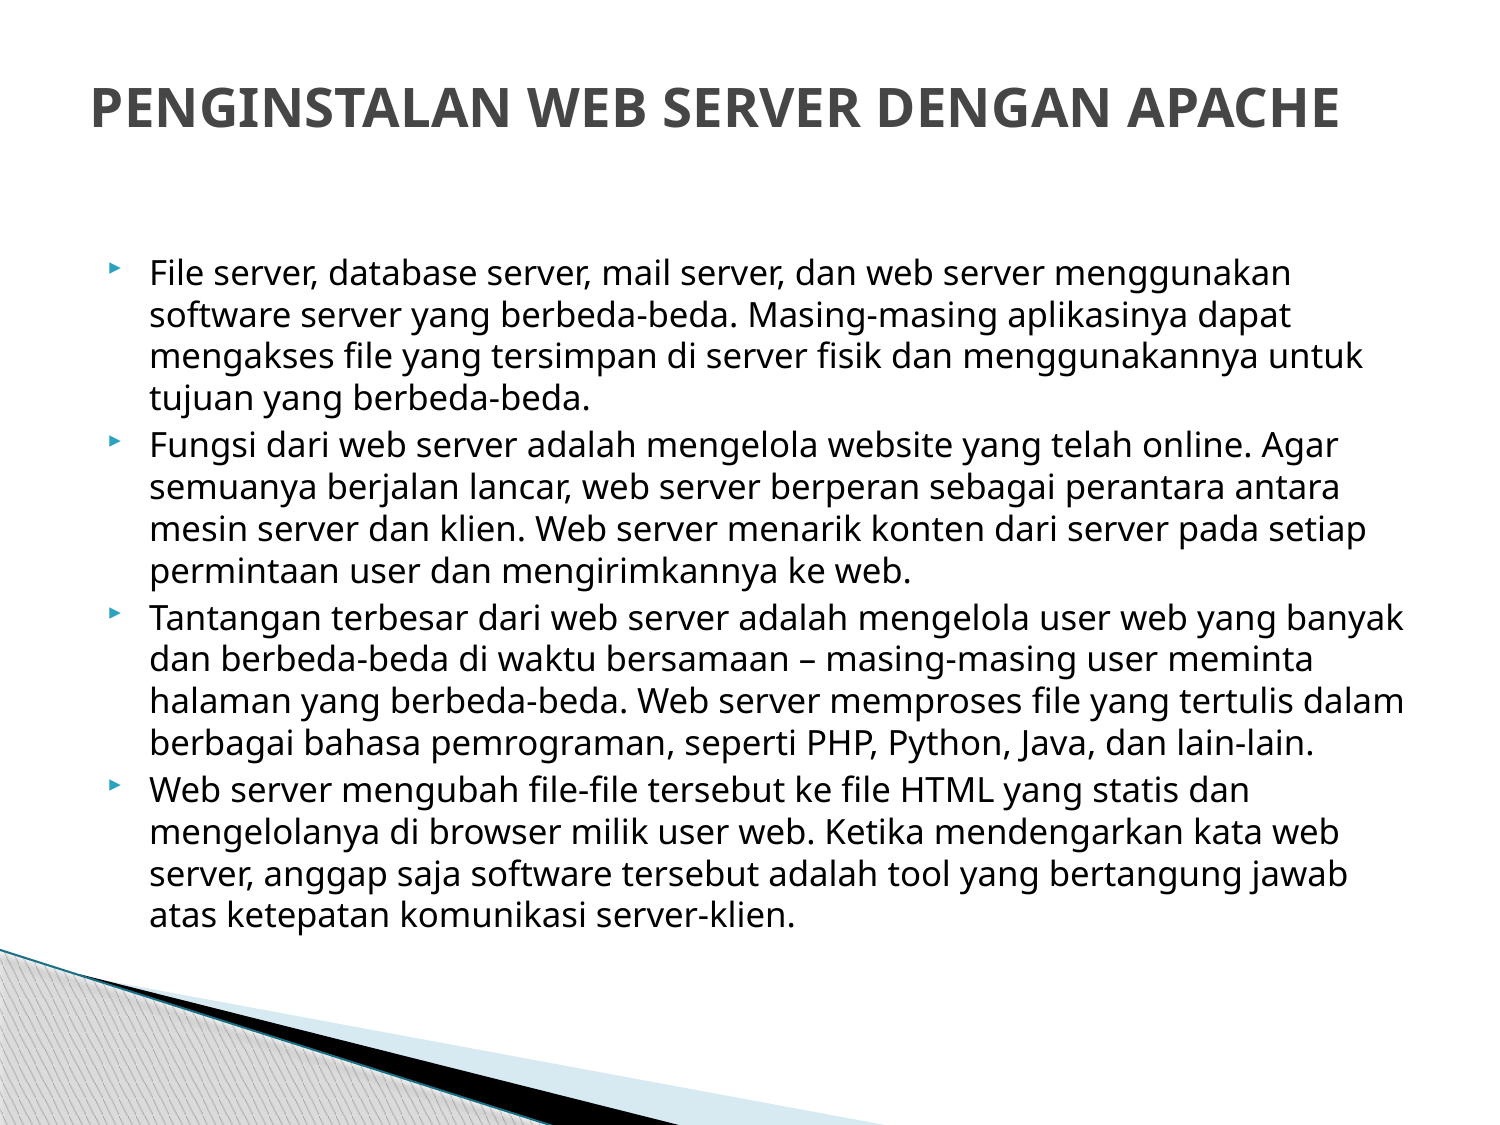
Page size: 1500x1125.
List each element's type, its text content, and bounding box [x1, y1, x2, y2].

list File server, database server, mail server, dan web server menggunakan software server yang berbeda-beda. Masing-masing aplikasinya dapat mengakses file yang tersimpan di server fisik dan menggunakannya untuk tujuan yang berbeda-beda. Fungsi dari web server adalah mengelola website yang telah online. Agar semuanya berjalan lancar, web server berperan sebagai perantara antara mesin server dan klien. Web server menarik konten dari server pada setiap permintaan user dan mengirimkannya ke web. Tantangan terbesar dari web server adalah mengelola user web yang banyak dan berbeda-beda di waktu bersamaan – masing-masing user meminta halaman yang berbeda-beda. Web server memproses file yang tertulis dalam berbagai bahasa pemrograman, seperti PHP, Python, Java, dan lain-lain. Web server mengubah file-file tersebut ke file HTML yang statis dan mengelolanya di browser milik user web. Ketika mendengarkan kata web server, anggap saja software tersebut adalah tool yang bertangung jawab atas ketepatan komunikasi server-klien. [75, 243, 1425, 986]
title PENGINSTALAN WEB SERVER DENGAN APACHE [75, 45, 1425, 233]
